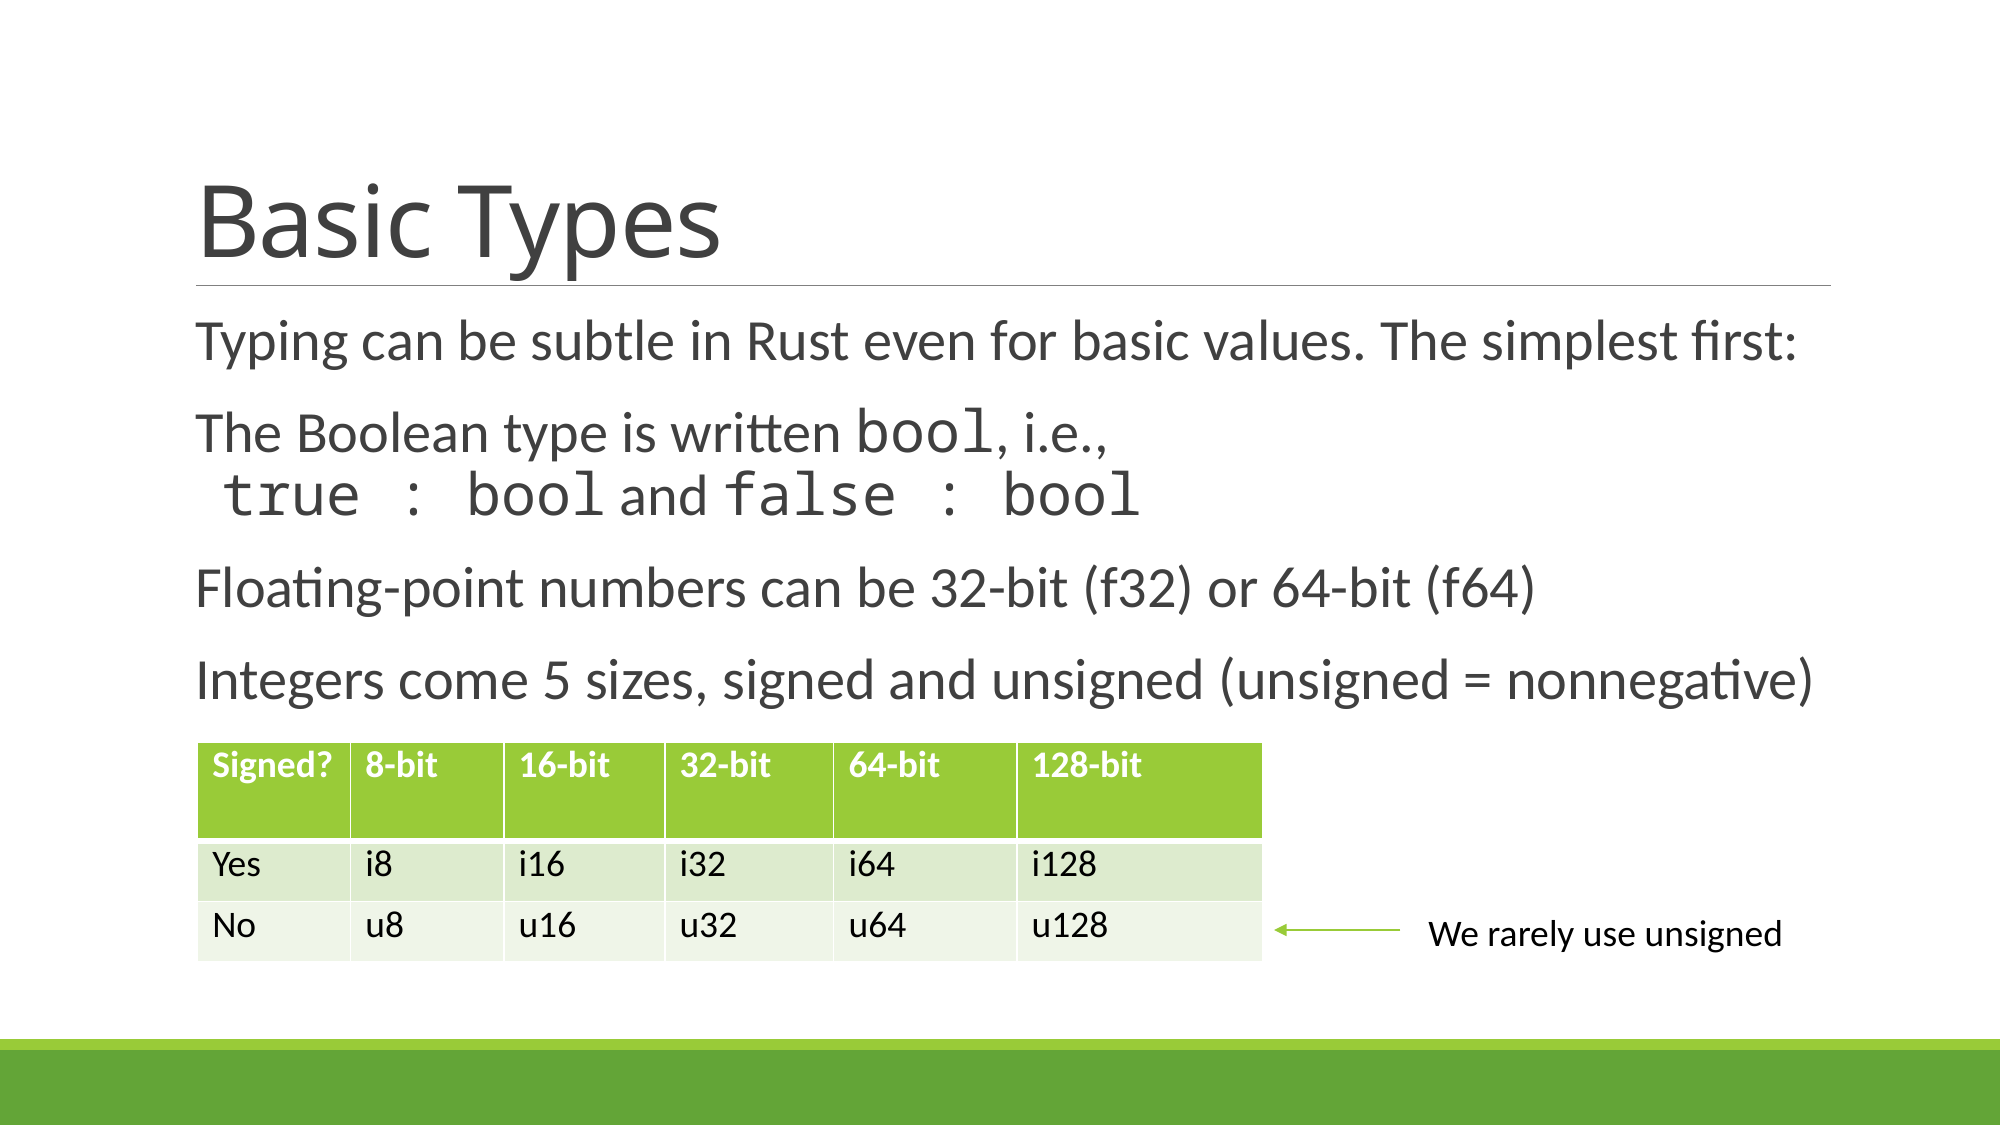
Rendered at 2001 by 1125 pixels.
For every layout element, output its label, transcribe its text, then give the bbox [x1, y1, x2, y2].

table_cell i128 [1018, 844, 1262, 901]
table_cell u64 [834, 902, 1016, 961]
table_cell u8 [351, 902, 503, 961]
table_header 64-bit [834, 743, 1016, 838]
list Typing can be subtle in Rust even for basic values. The simplest first: The Boolean type is written bool, i.e., true : bool and false : bool Floating-point numbers can be 32-bit (f32) or 64-bit (f64) Integers come 5 sizes, signed and unsigned (unsigned = nonnegative) [180, 302, 1830, 963]
text_box We rarely use unsigned [1413, 901, 1799, 962]
table_cell No [198, 902, 350, 961]
table_header 32-bit [666, 743, 833, 838]
table_cell i8 [351, 844, 503, 901]
table_header 8-bit [351, 743, 503, 838]
table_header 128-bit [1018, 743, 1262, 838]
table_header Signed? [198, 743, 350, 838]
table_header 16-bit [505, 743, 664, 838]
table_cell i32 [666, 844, 833, 901]
table_cell u128 [1018, 902, 1262, 961]
table_cell i64 [834, 844, 1016, 901]
table_cell u32 [666, 902, 833, 961]
title Basic Types [180, 47, 1830, 285]
table_cell u16 [505, 902, 664, 961]
table_cell i16 [505, 844, 664, 901]
table_cell Yes [198, 844, 350, 901]
